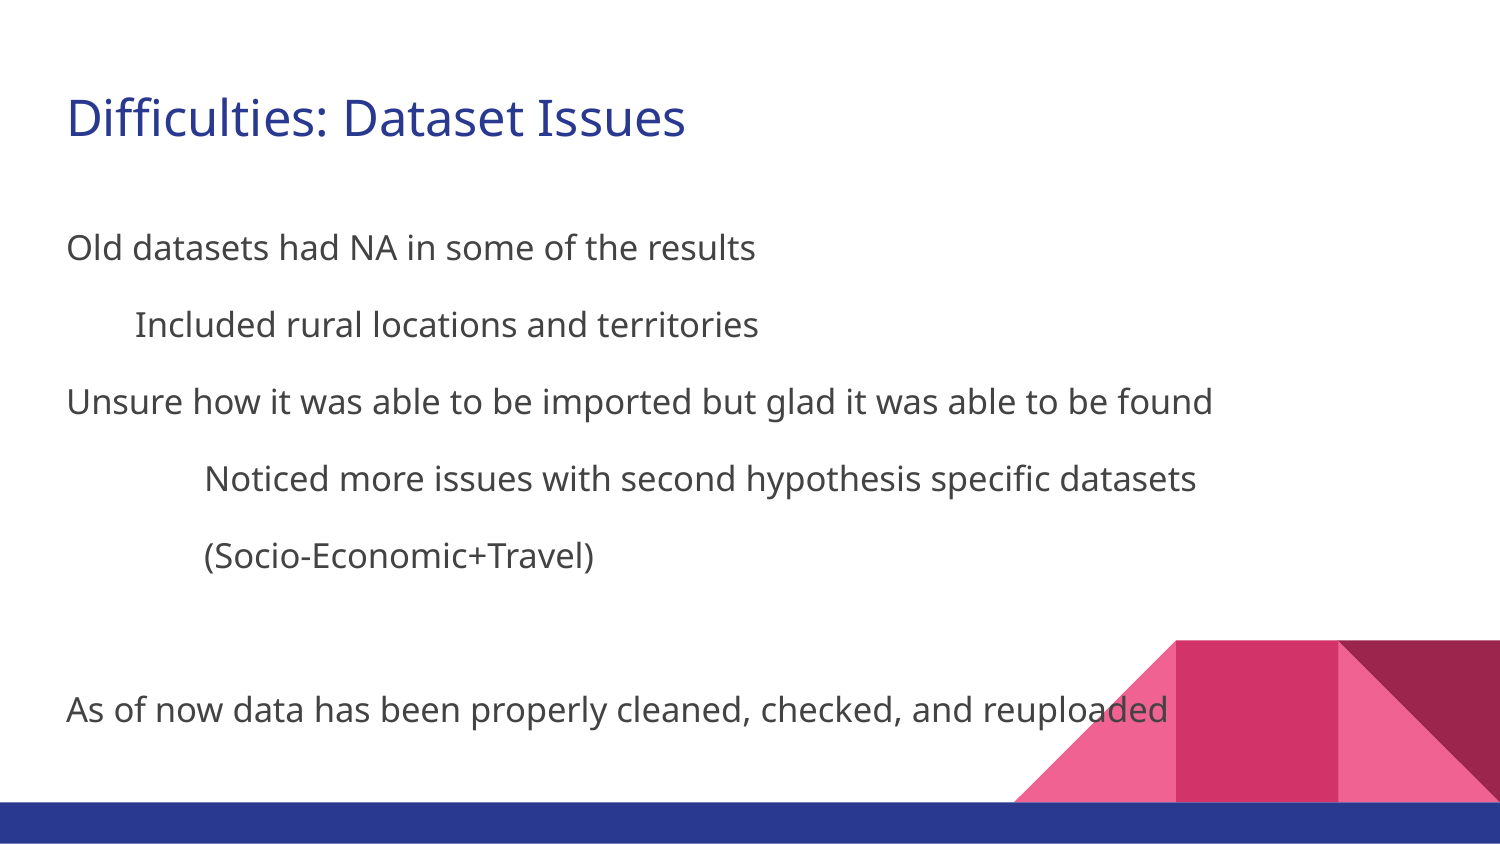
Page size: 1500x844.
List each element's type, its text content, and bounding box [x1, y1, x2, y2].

list Old datasets had NA in some of the results Included rural locations and territories Unsure how it was able to be imported but glad it was able to be found Noticed more issues with second hypothesis specific datasets (Socio-Economic+Travel) As of now data has been properly cleaned, checked, and reuploaded [51, 201, 1449, 750]
title Difficulties: Dataset Issues [51, 67, 1449, 167]
